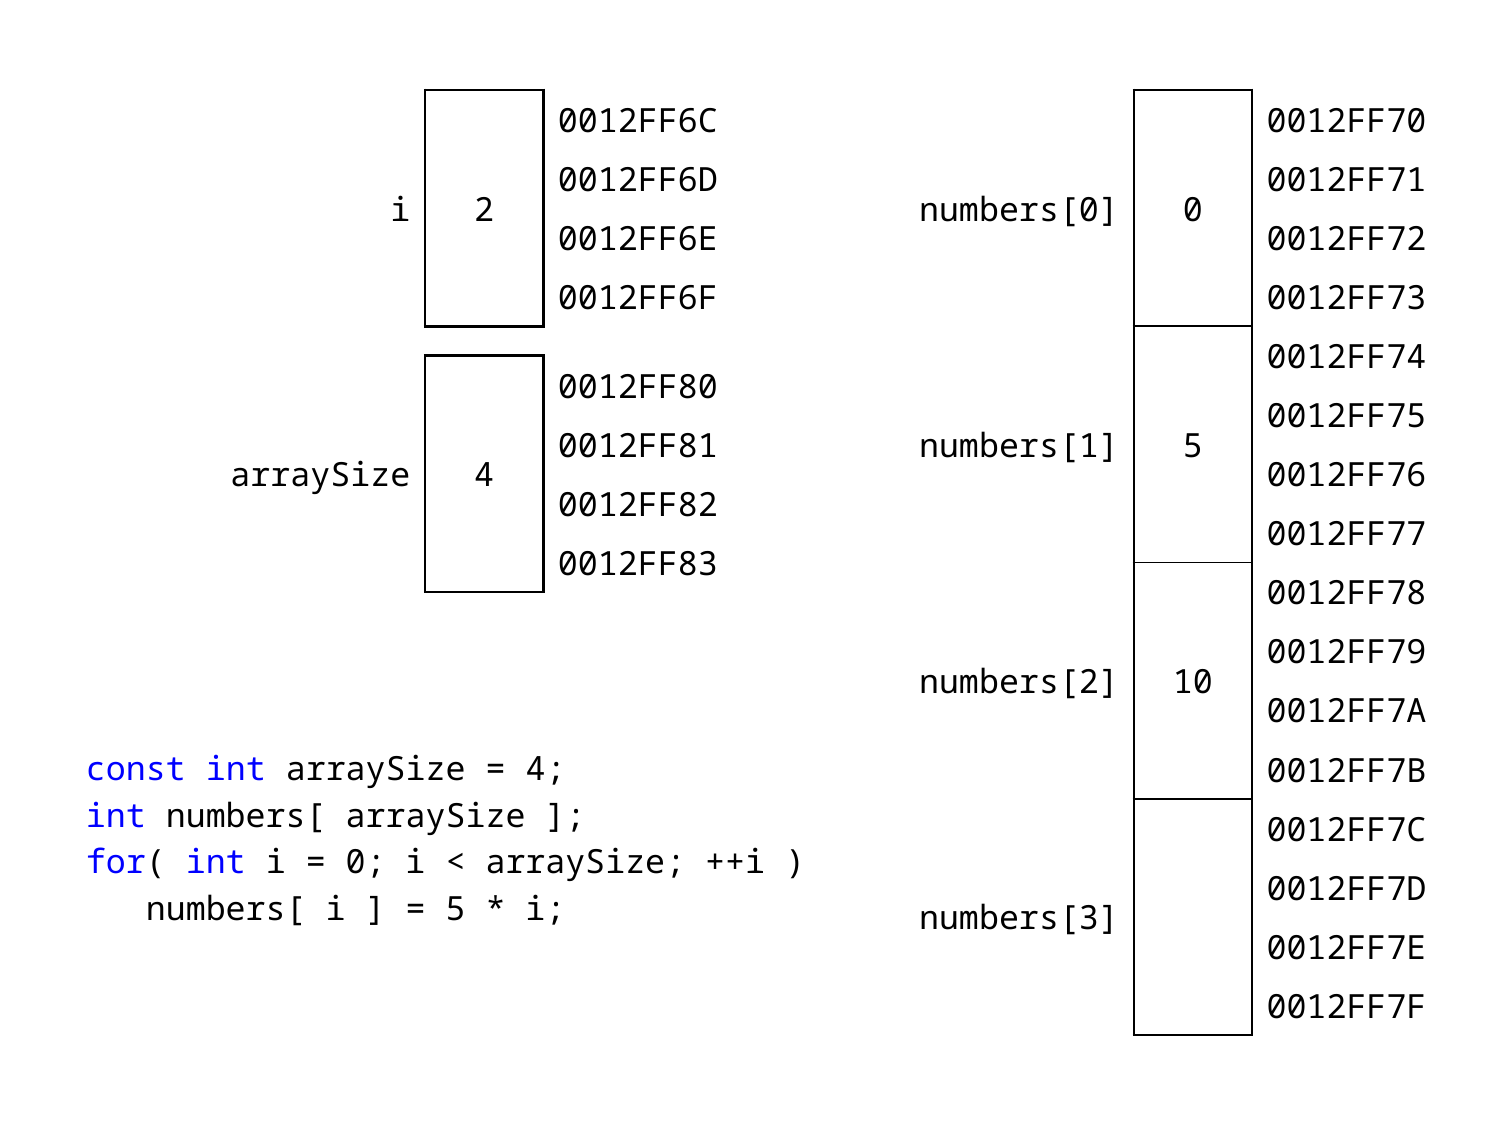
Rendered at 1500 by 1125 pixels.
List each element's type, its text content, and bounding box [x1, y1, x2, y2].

table_header 0012FF70 [1253, 90, 1459, 149]
table_cell 0012FF7E [1253, 917, 1459, 976]
table_cell 0012FF6E [545, 208, 750, 267]
table_cell 0012FF73 [1253, 267, 1459, 326]
table_cell 5 [1135, 327, 1251, 562]
table_cell 0012FF6F [545, 267, 750, 326]
table_cell 0012FF78 [1253, 562, 1459, 621]
table_cell [1135, 800, 1251, 1034]
table_cell 0012FF6D [545, 149, 750, 208]
table_cell 0012FF7A [1253, 681, 1459, 740]
table_cell 0012FF71 [1253, 149, 1459, 208]
table_header 0 [1135, 91, 1251, 325]
table_cell 0012FF82 [545, 474, 750, 533]
table_cell 0012FF72 [1253, 208, 1459, 267]
table_cell numbers[1] [898, 326, 1133, 562]
list const int arraySize = 4; int numbers[ arraySize ]; for( int i = 0; i < arraySize; ++i ) numbers[ i ] = 5 * i; [70, 739, 839, 947]
table_cell 0012FF7B [1253, 740, 1459, 799]
table_cell 0012FF81 [545, 415, 750, 474]
table_cell 0012FF77 [1253, 503, 1459, 562]
table_cell 0012FF7C [1253, 799, 1459, 858]
table_header numbers[0] [898, 90, 1133, 326]
table_cell numbers[3] [898, 799, 1133, 1035]
table_header 0012FF6C [545, 90, 750, 149]
table_header i [366, 90, 424, 326]
table_cell 0012FF7F [1253, 976, 1459, 1035]
table_cell 0012FF75 [1253, 385, 1459, 444]
table_cell 0012FF7D [1253, 858, 1459, 917]
table_cell 0012FF83 [545, 533, 750, 592]
table_header 4 [426, 357, 542, 591]
table_cell 0012FF74 [1253, 326, 1459, 385]
table_header 0012FF80 [545, 356, 750, 415]
table_header 2 [426, 91, 542, 325]
table_cell 10 [1135, 563, 1251, 798]
table_cell 0012FF79 [1253, 621, 1459, 681]
table_cell 0012FF76 [1253, 444, 1459, 503]
table_cell numbers[2] [898, 562, 1133, 799]
table_header arraySize [189, 356, 424, 592]
